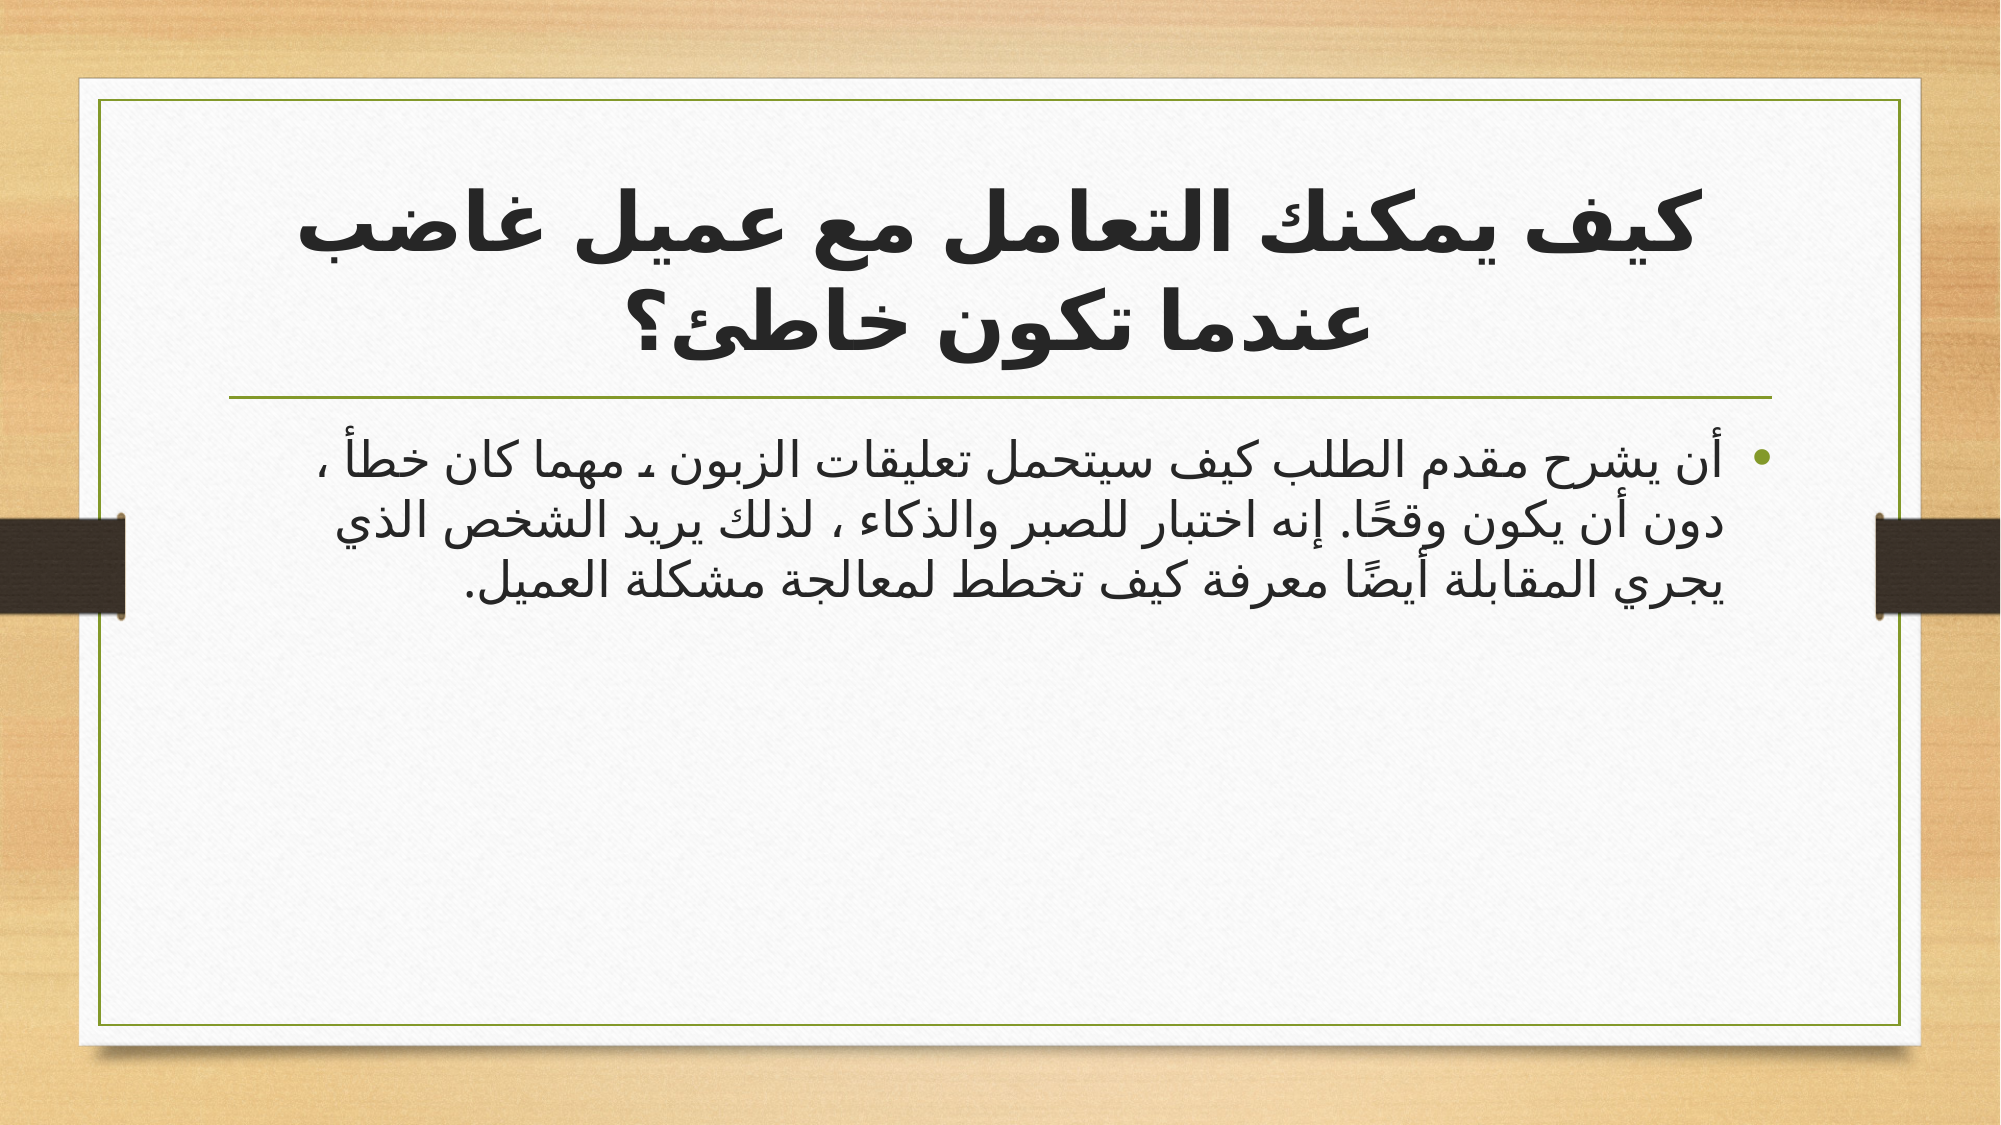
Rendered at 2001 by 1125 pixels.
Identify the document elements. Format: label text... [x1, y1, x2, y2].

title كيف يمكنك التعامل مع عميل غاضب عندما تكون خاطئ؟ [212, 161, 1788, 375]
list أن يشرح مقدم الطلب كيف سيتحمل تعليقات الزبون ، مهما كان خطأ ، دون أن يكون وقحًا. إنه اختبار للصبر والذكاء ، لذلك يريد الشخص الذي يجري المقابلة أيضًا معرفة كيف تخطط لمعالجة مشكلة العميل. [212, 419, 1788, 964]
picture [0, 0, 2001, 1125]
